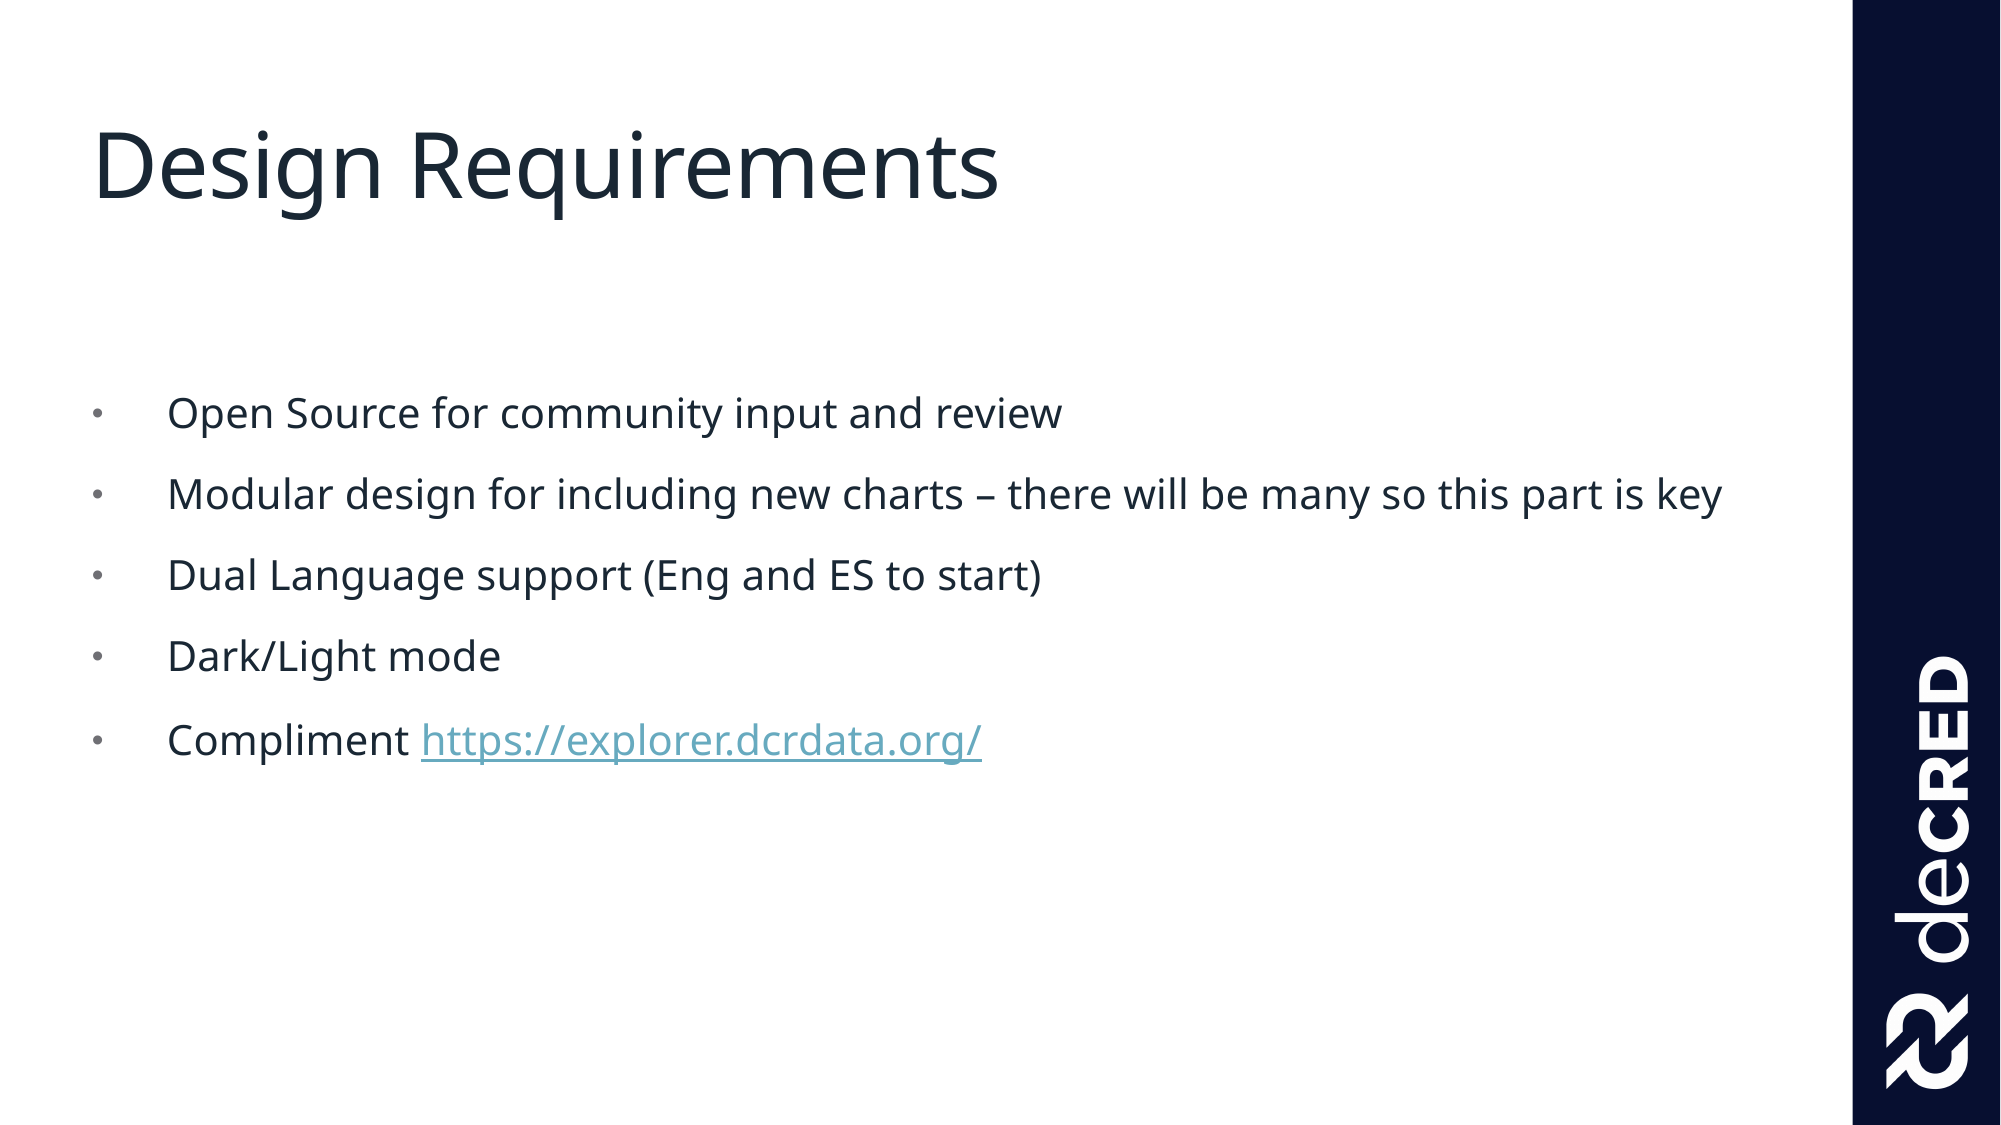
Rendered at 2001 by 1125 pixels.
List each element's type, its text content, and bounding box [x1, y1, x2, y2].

text_box Open Source for community input and review Modular design for including new charts – there will be many so this part is key Dual Language support (Eng and ES to start) Dark/Light mode Compliment https://explorer.dcrdata.org/ [77, 299, 1797, 1014]
picture [1838, 579, 2001, 1125]
text_box Design Requirements [77, 60, 1797, 278]
